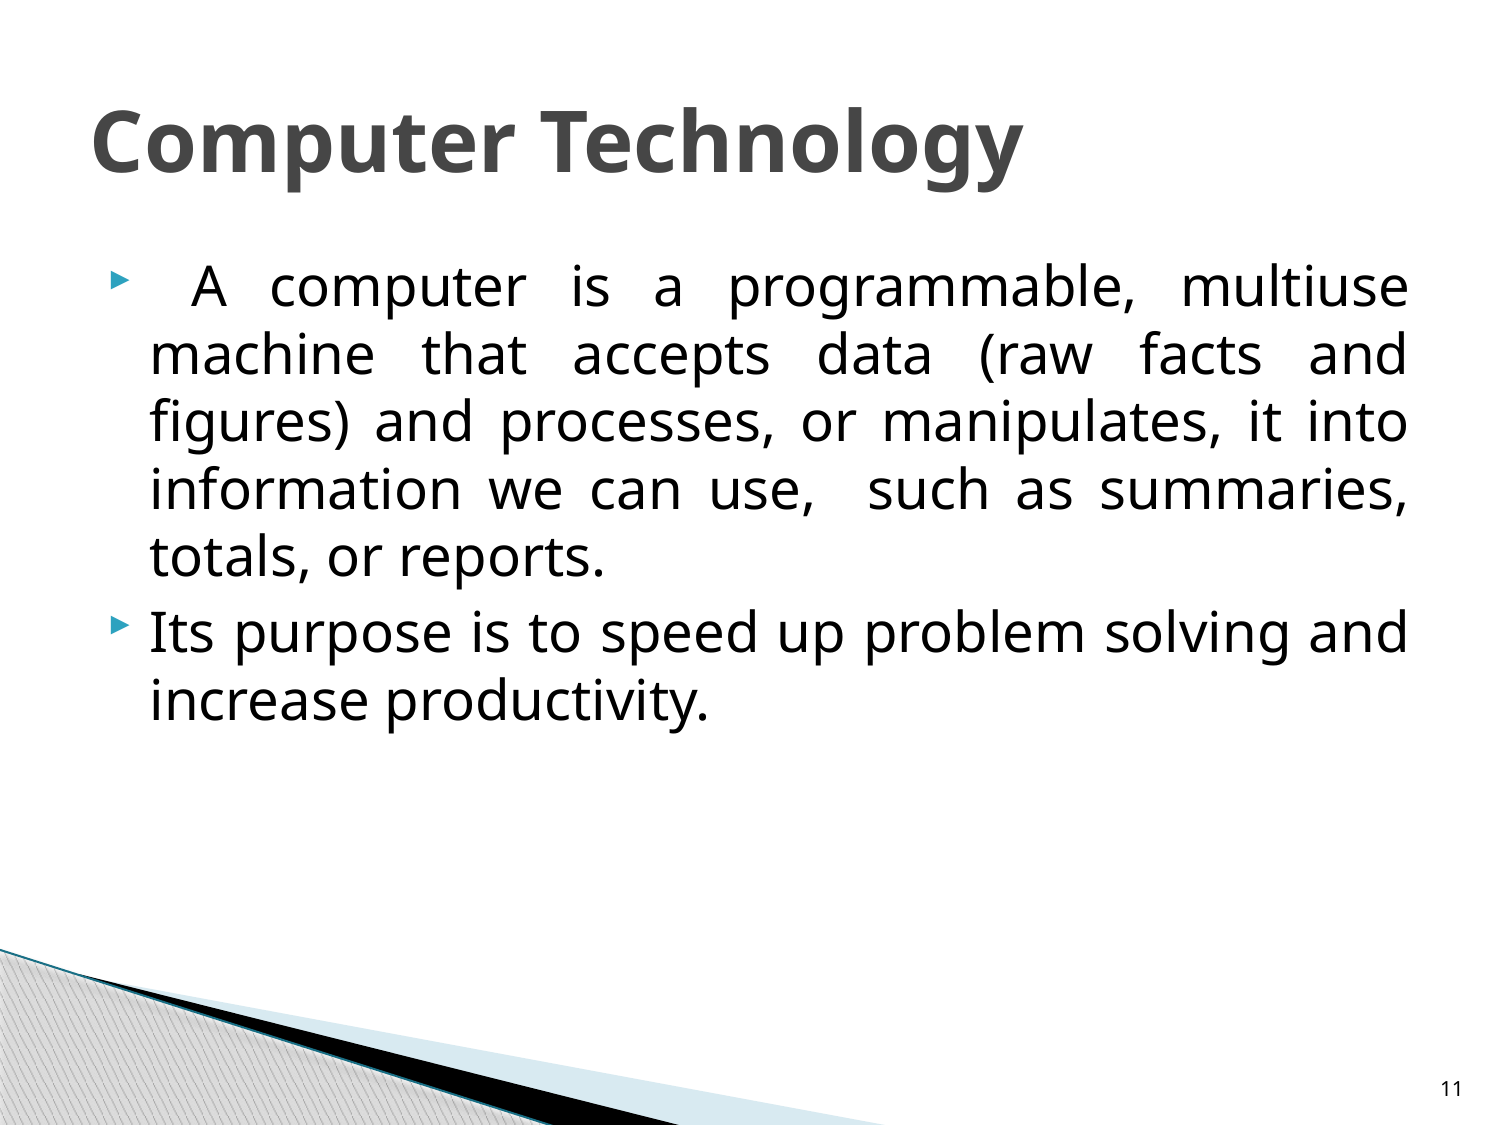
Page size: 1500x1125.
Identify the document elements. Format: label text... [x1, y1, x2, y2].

title Computer Technology [75, 45, 1425, 233]
list A computer is a programmable, multiuse machine that accepts data (raw facts and figures) and processes, or manipulates, it into information we can use, such as summaries, totals, or reports. Its purpose is to speed up problem solving and increase productivity. [75, 243, 1425, 986]
slide_number 11 [1418, 1051, 1479, 1112]
